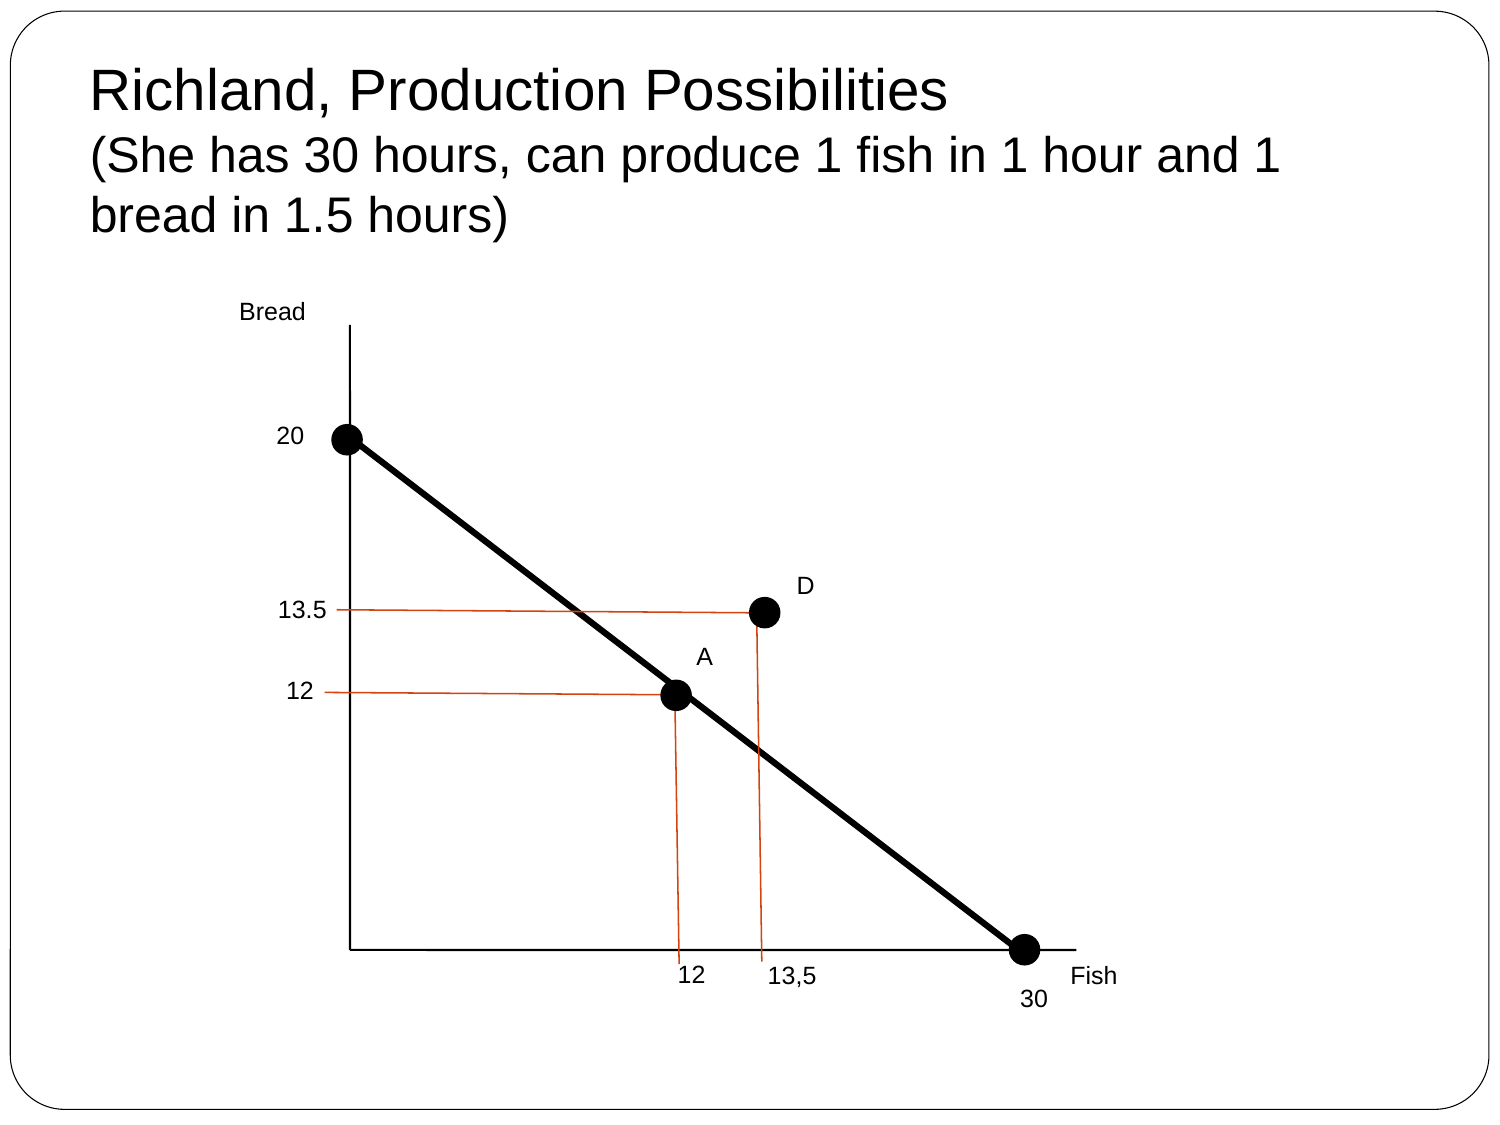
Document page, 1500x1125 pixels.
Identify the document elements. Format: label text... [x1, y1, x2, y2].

text_box 20 [261, 412, 320, 458]
text_box [749, 597, 780, 628]
text_box Bread [224, 287, 322, 333]
text_box 13.5 [262, 586, 343, 632]
text_box [332, 424, 362, 455]
text_box 30 [1005, 975, 1064, 1021]
text_box 13,5 [724, 952, 832, 998]
text_box [343, 609, 763, 962]
text_box 12 [662, 950, 722, 996]
title Richland, Production Possibilities (She has 30 hours, can produce 1 fish in 1 hour and 1 bread in 1.5 hours) [75, 45, 1425, 233]
text_box Fish [1055, 952, 1133, 998]
text_box [1009, 934, 1040, 965]
text_box [324, 691, 680, 951]
text_box 12 [270, 667, 330, 713]
text_box D [781, 562, 830, 608]
